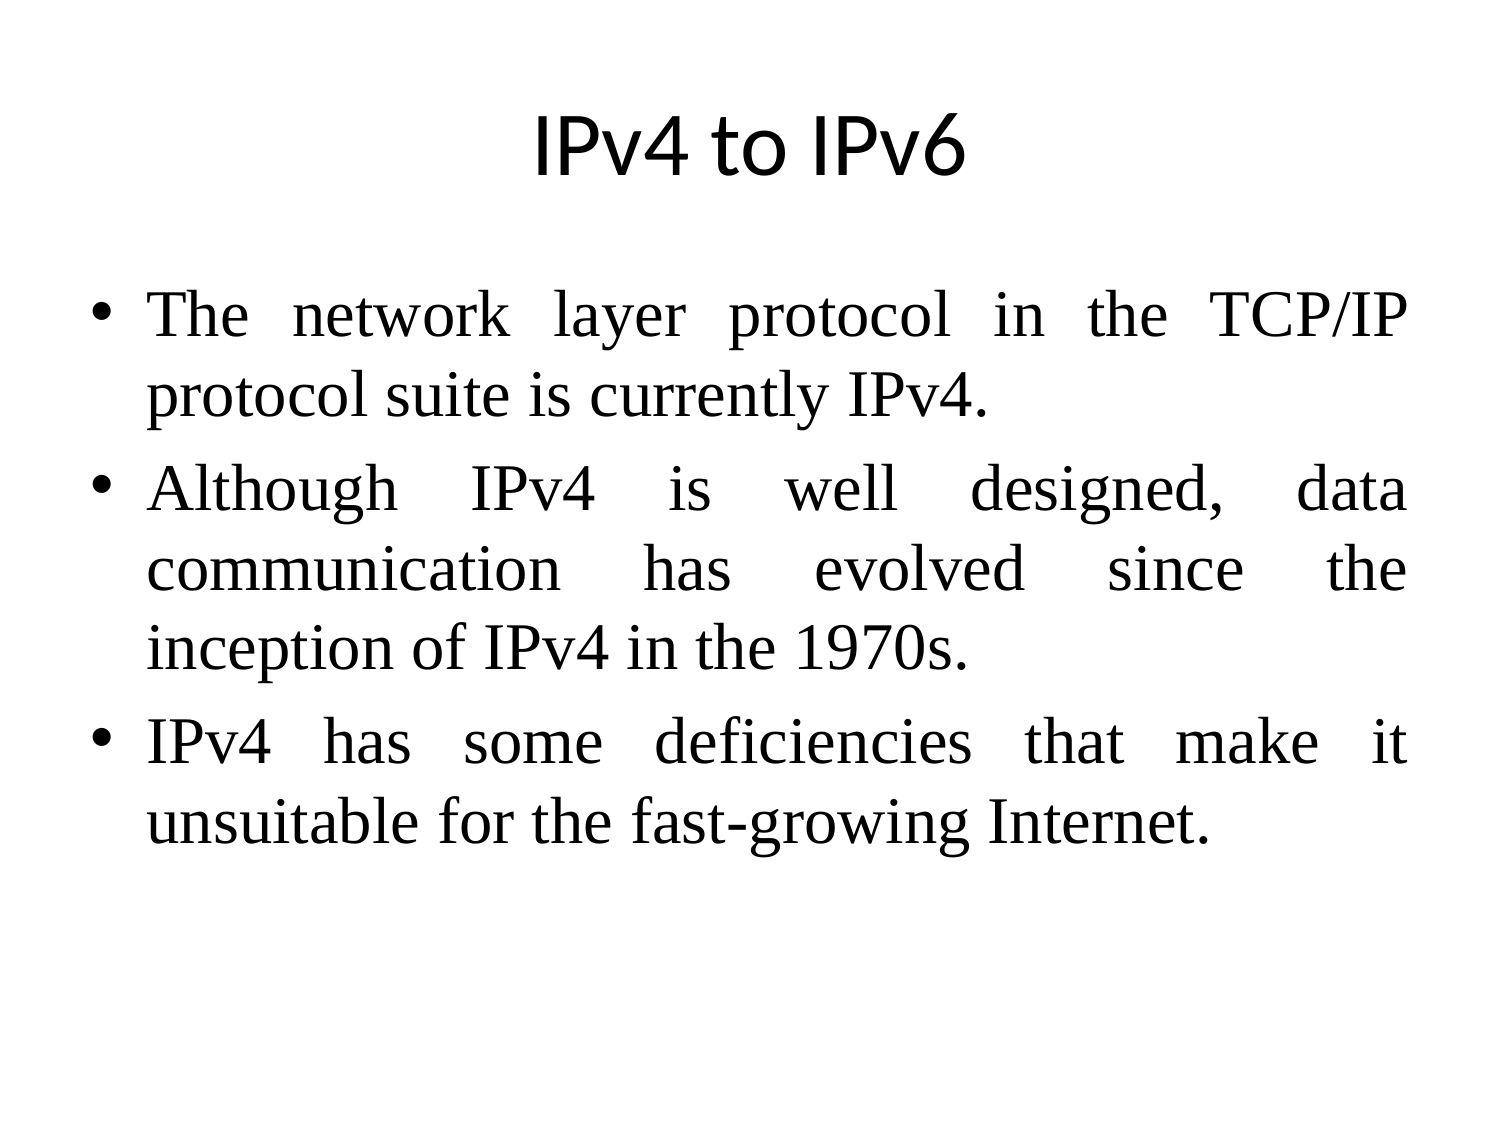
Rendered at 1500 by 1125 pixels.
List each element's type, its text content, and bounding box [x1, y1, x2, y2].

title IPv4 to IPv6 [75, 45, 1425, 233]
list The network layer protocol in the TCP/IP protocol suite is currently IPv4. Although IPv4 is well designed, data communication has evolved since the inception of IPv4 in the 1970s. IPv4 has some deficiencies that make it unsuitable for the fast-growing Internet. [75, 262, 1425, 1005]
